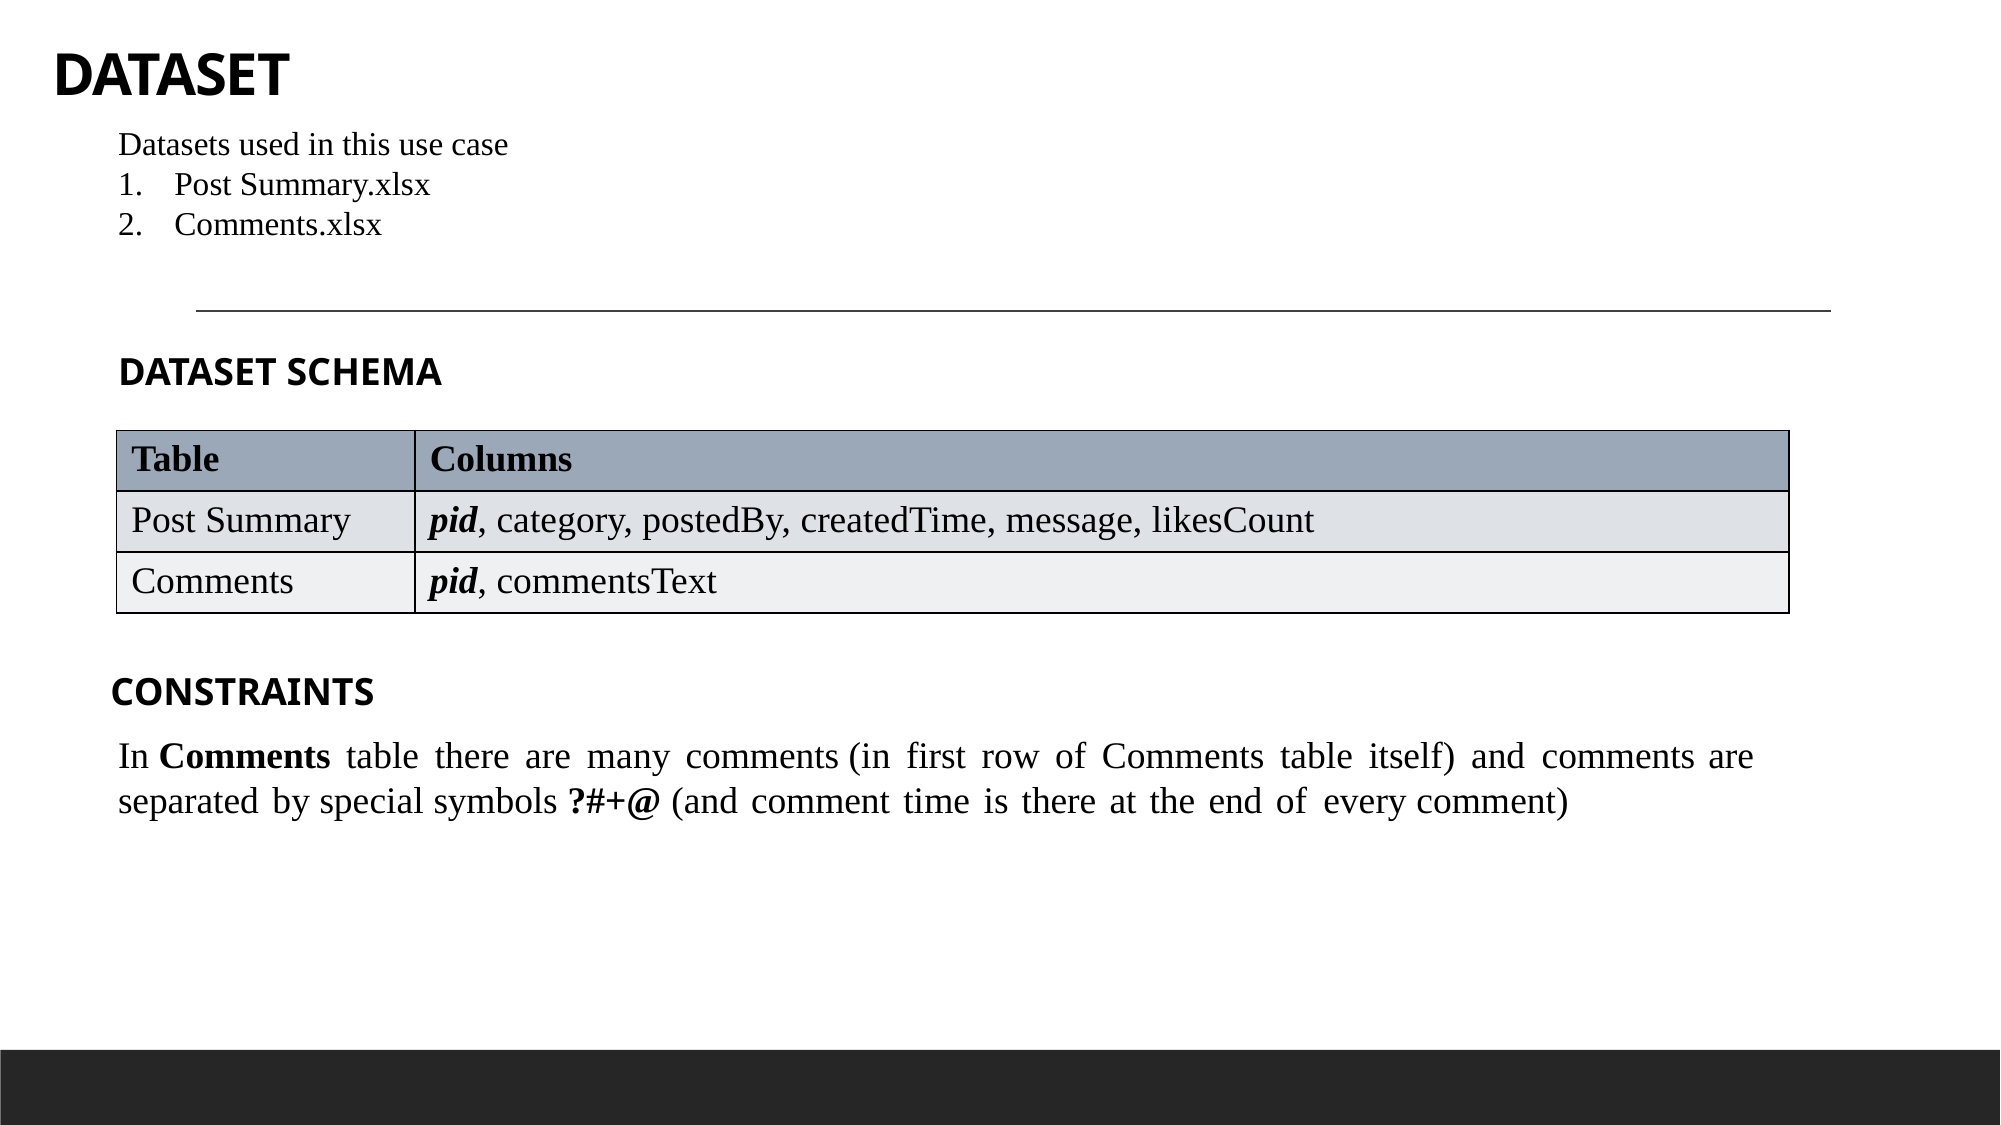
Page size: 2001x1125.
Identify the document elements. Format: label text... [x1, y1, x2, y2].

table_cell pid, commentsText [416, 553, 1788, 612]
table_header Table [117, 431, 414, 490]
text_box Datasets used in this use case Post Summary.xlsx Comments.xlsx [103, 114, 1830, 250]
table_cell Post Summary [117, 492, 414, 551]
table_header Columns [416, 431, 1788, 490]
table_cell Comments [117, 553, 414, 612]
text_box DATASET SCHEMA [103, 340, 870, 401]
text_box In Comments table there are many comments (in first row of Comments table itself) and comments are separated by special symbols ?#+@ (and comment time is there at the end of every comment) [103, 723, 1776, 874]
table_cell pid, category, postedBy, createdTime, message, likesCount [416, 492, 1788, 551]
title DATASET [37, 36, 1688, 116]
text_box CONSTRAINTS [95, 660, 863, 721]
